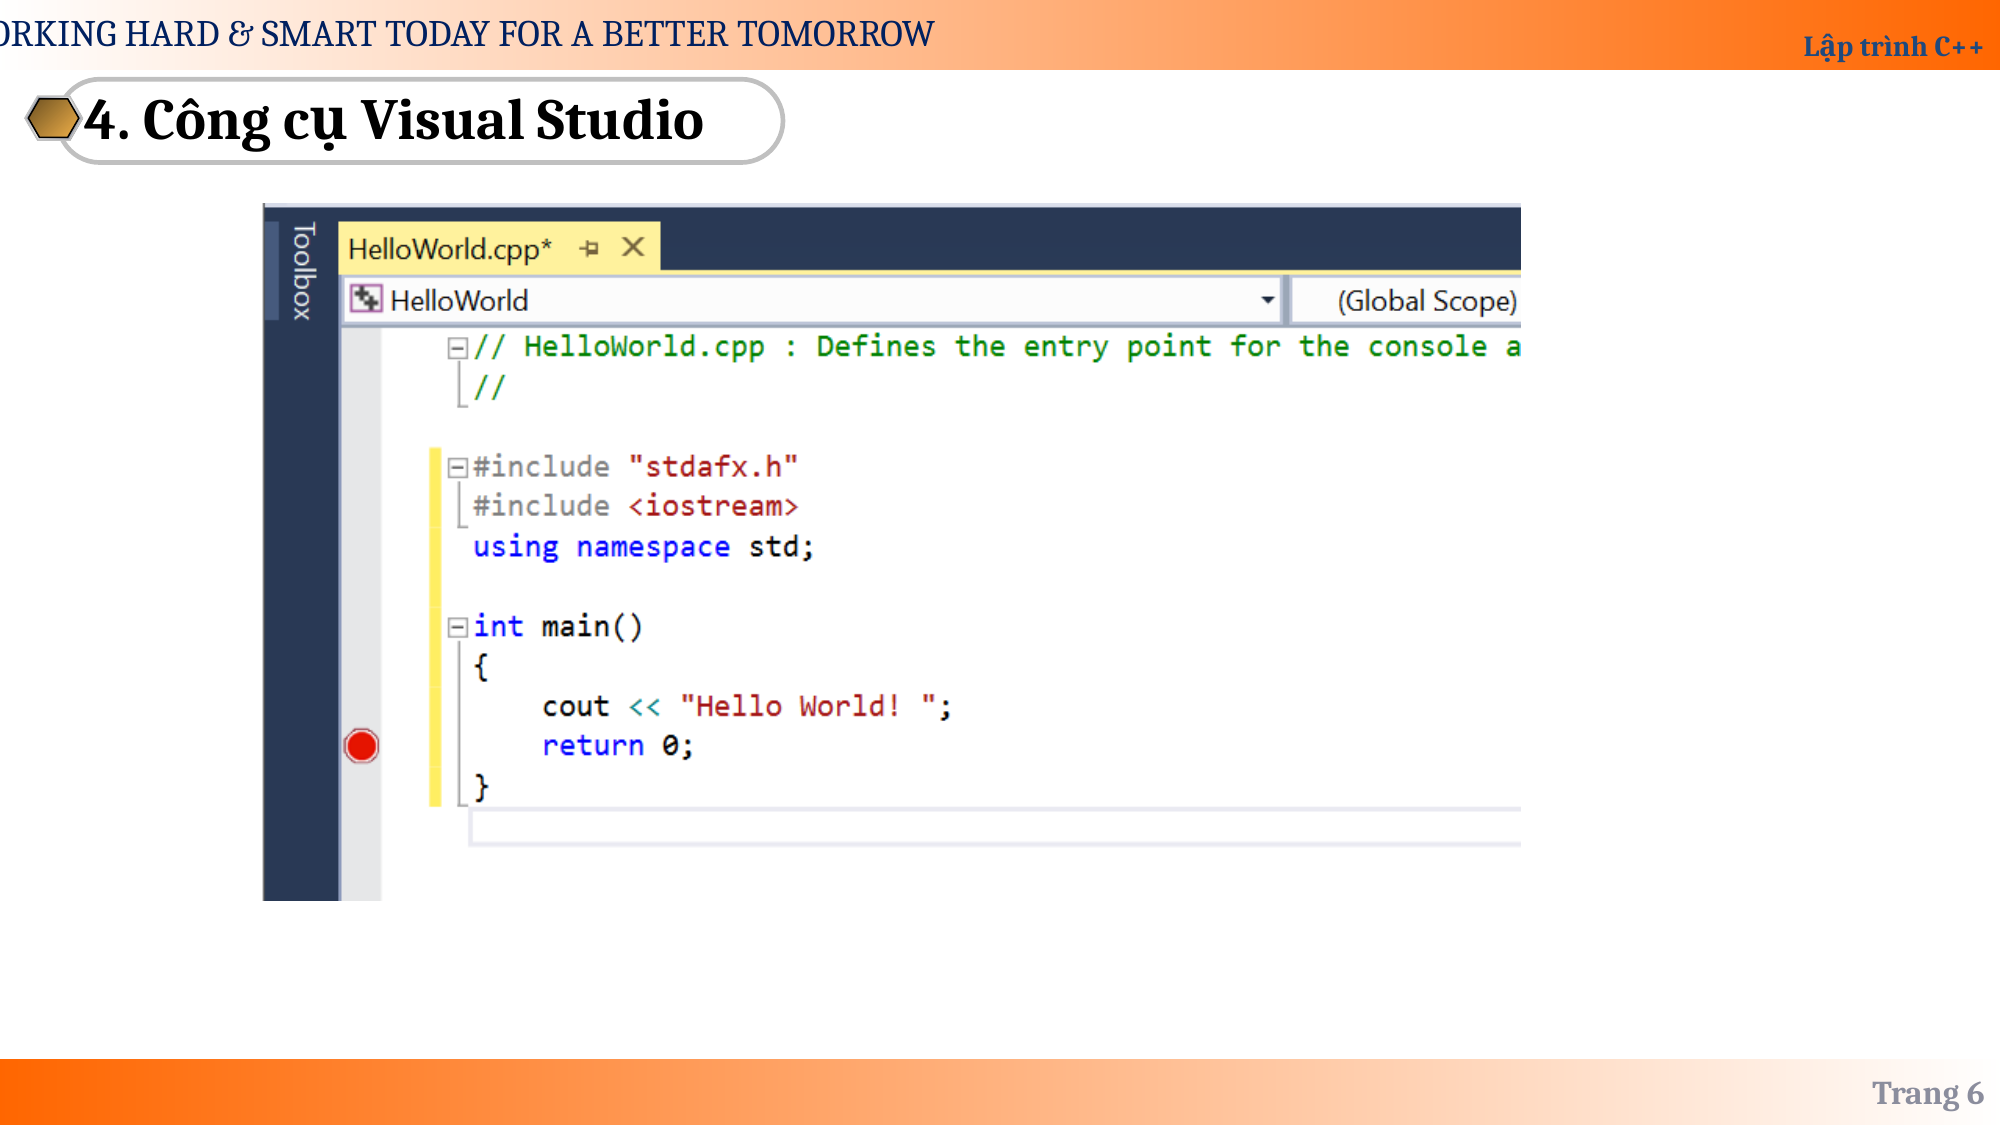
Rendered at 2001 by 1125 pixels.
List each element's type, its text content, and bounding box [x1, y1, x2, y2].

text_box [0, 166, 1842, 1027]
slide_number Trang 6 [1533, 1060, 2000, 1121]
slide_number Trang 2 [1609, 0, 1613, 70]
picture [262, 203, 1521, 901]
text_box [24, 78, 784, 163]
